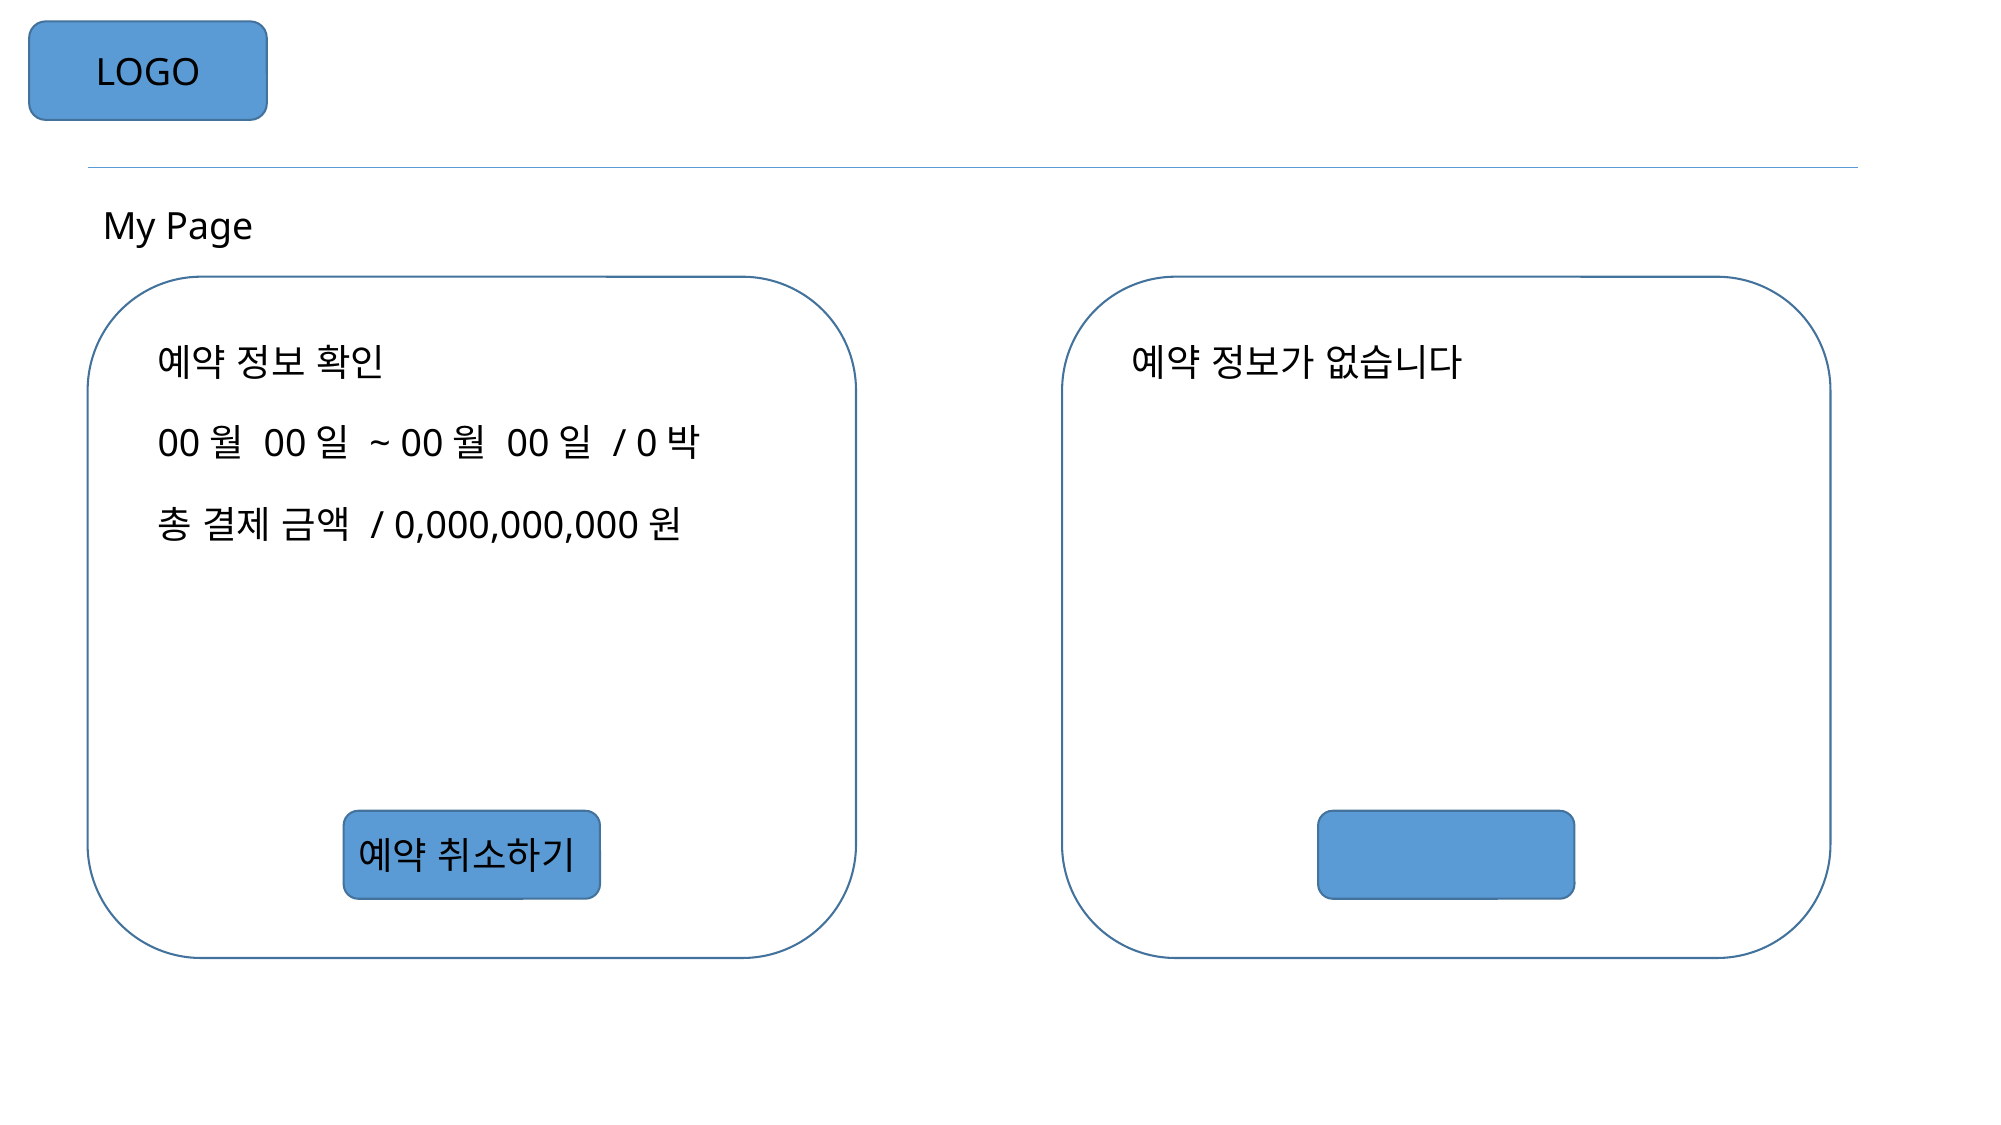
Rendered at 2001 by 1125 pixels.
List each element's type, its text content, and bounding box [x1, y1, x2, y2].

text_box 총 결제 금액 / 0,000,000,000원 [142, 494, 886, 554]
text_box 예약 취소하기 [343, 824, 1068, 885]
text_box [342, 809, 601, 900]
text_box 예약 정보 확인 [142, 331, 886, 392]
text_box 예약 정보가 없습니다 [1117, 331, 1861, 392]
text_box [86, 275, 858, 960]
text_box [1061, 275, 1832, 960]
text_box LOGO [64, 40, 232, 101]
text_box My Page [87, 194, 831, 255]
text_box [1317, 809, 1576, 900]
text_box [28, 20, 268, 121]
text_box 00월 00일 ~ 00월 00일 / 0박 [142, 411, 886, 472]
